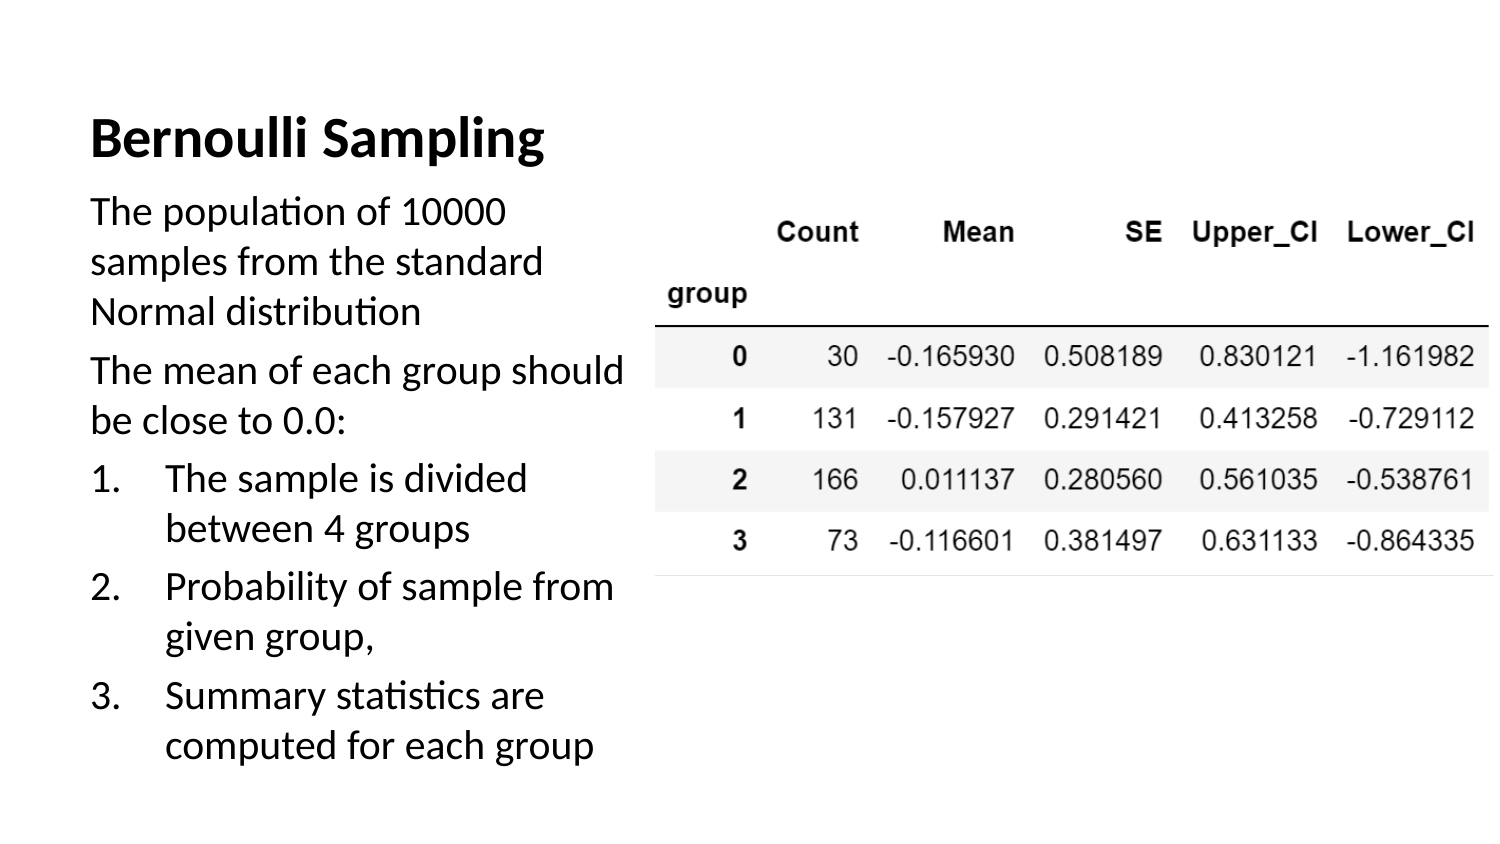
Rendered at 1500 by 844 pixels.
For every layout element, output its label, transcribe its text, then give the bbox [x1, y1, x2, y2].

picture [655, 208, 1494, 578]
title Bernoulli Sampling [75, 33, 1410, 177]
